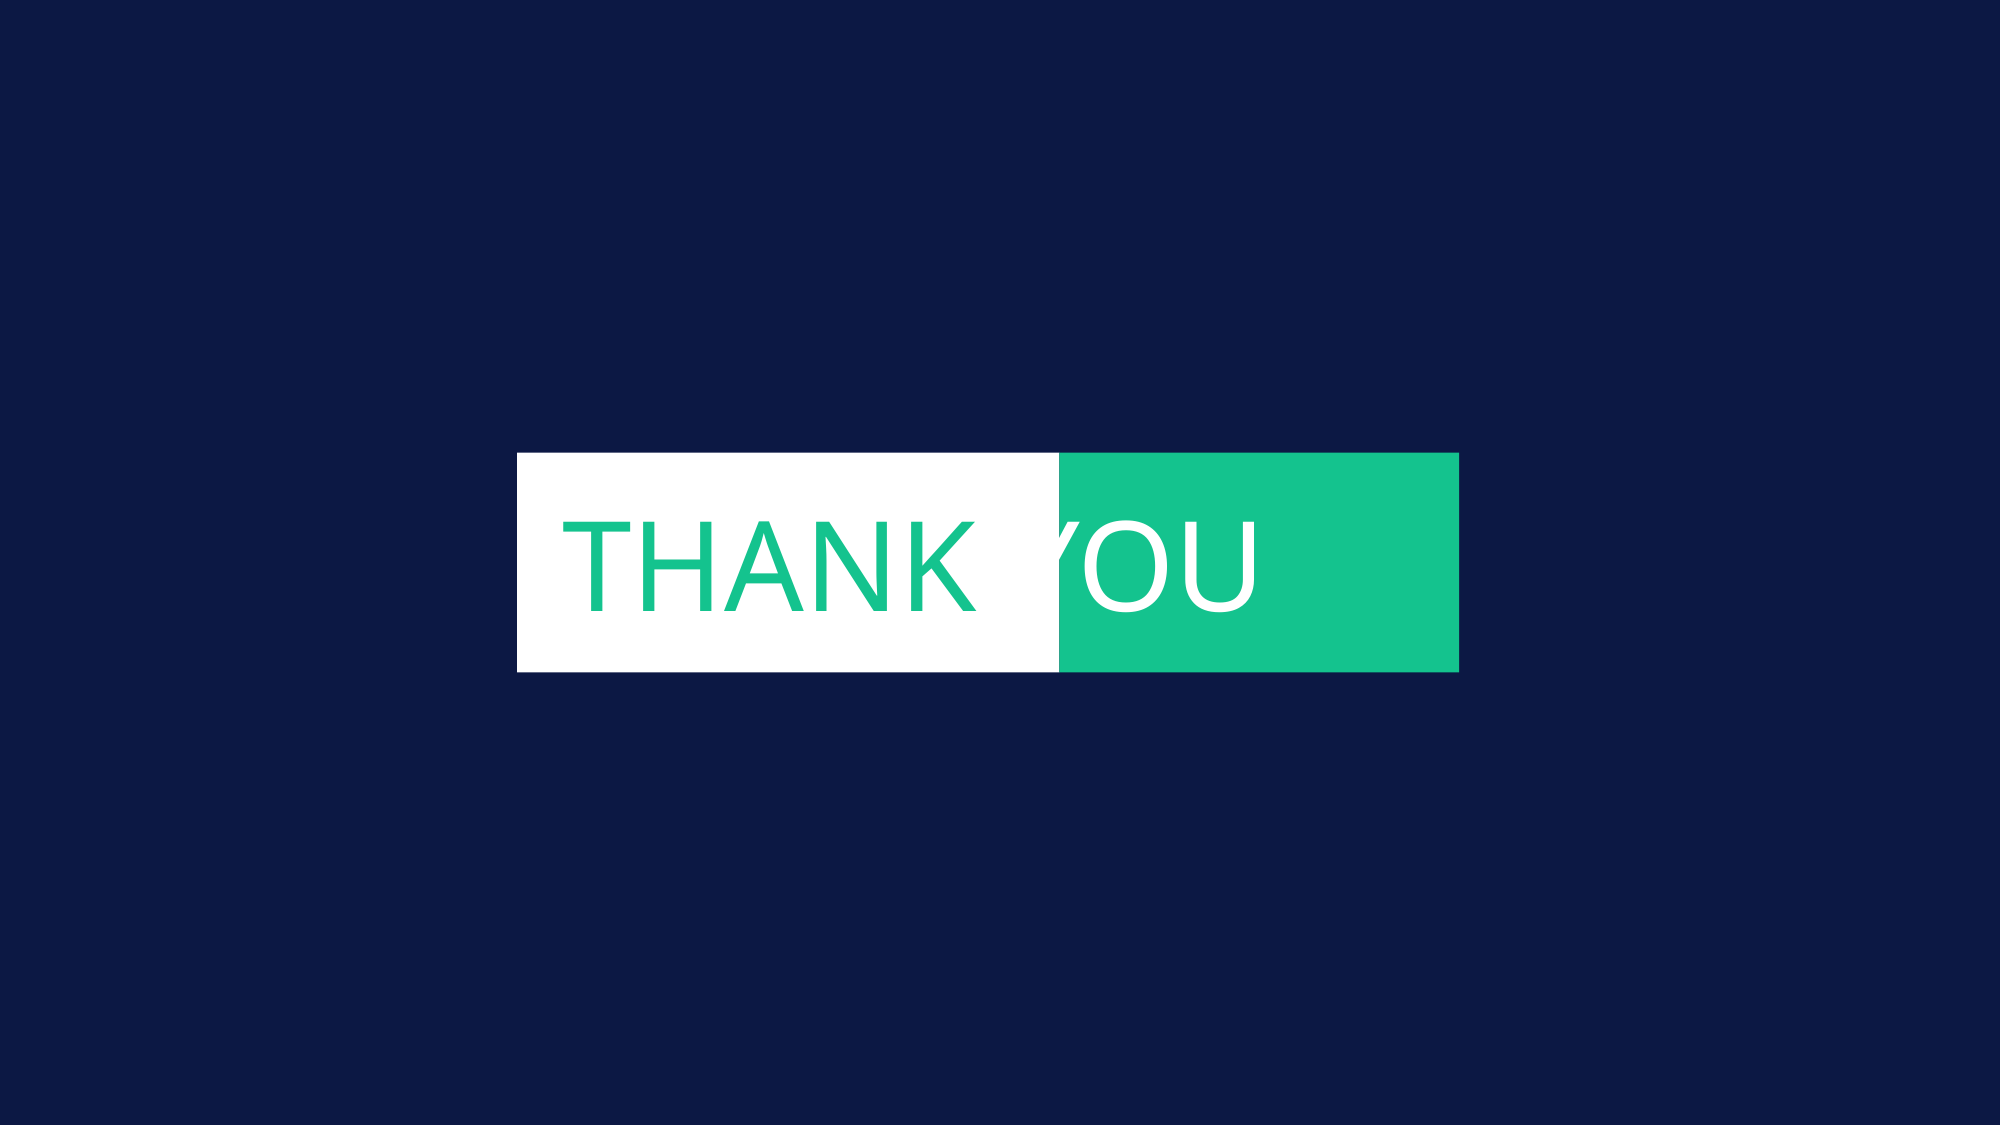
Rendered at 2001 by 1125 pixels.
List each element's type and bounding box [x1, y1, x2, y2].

text_box [517, 452, 1733, 673]
